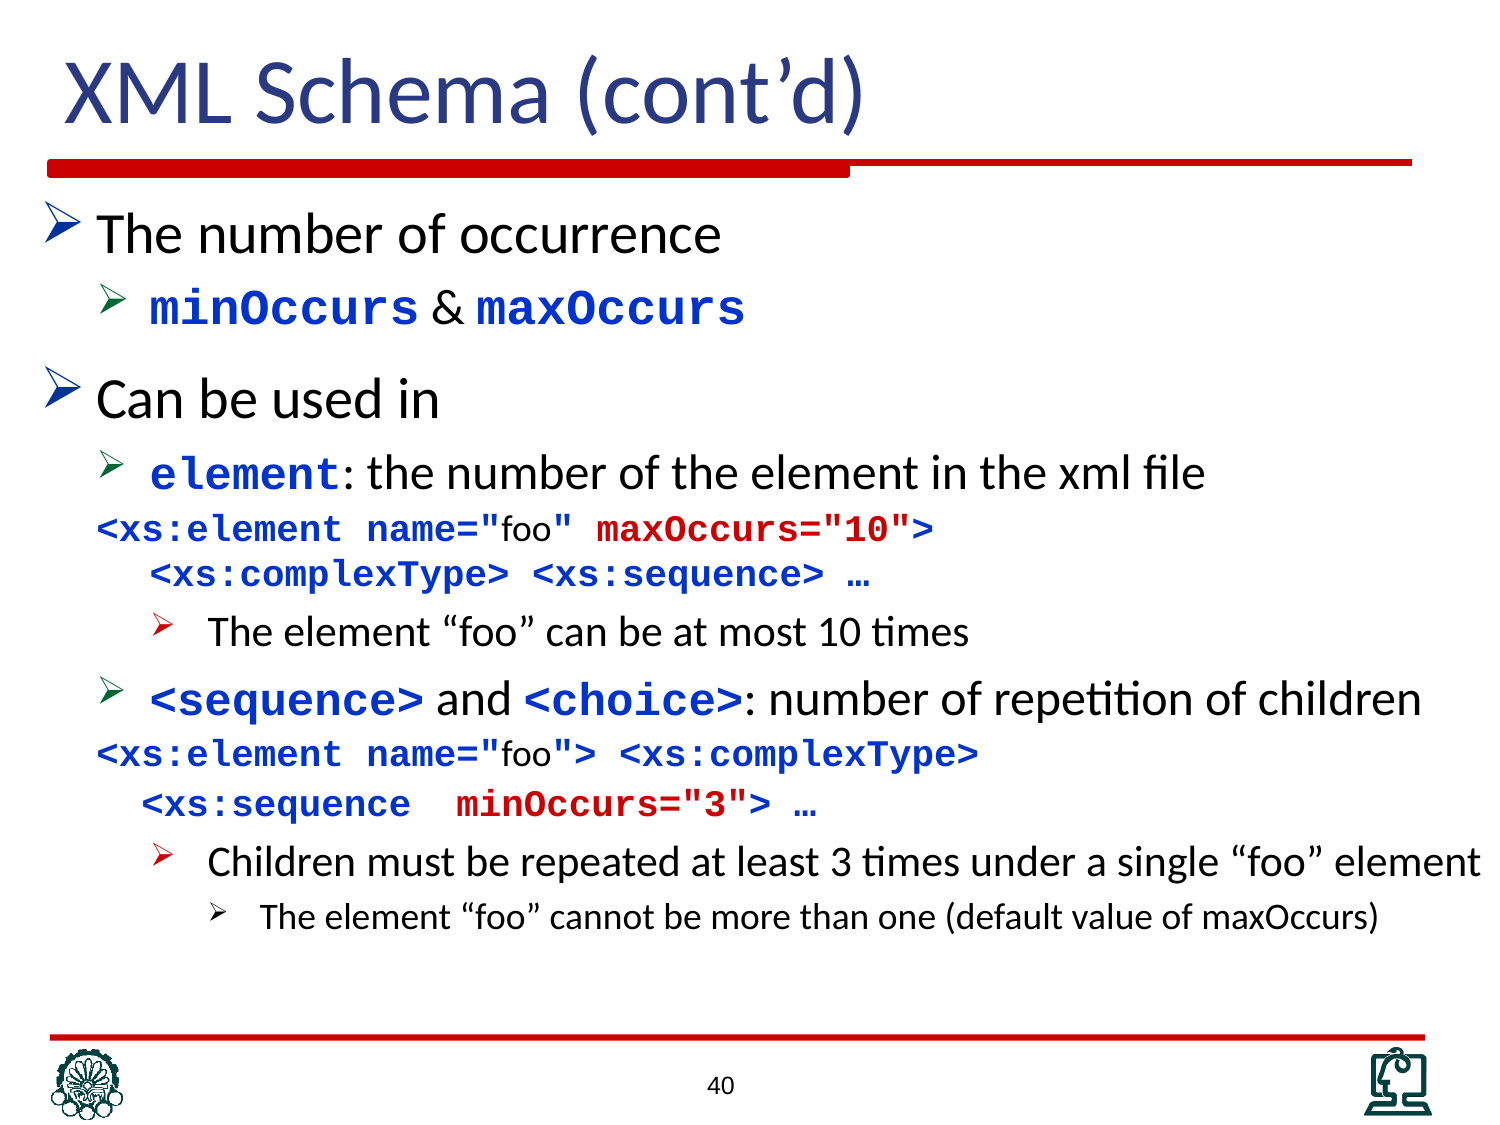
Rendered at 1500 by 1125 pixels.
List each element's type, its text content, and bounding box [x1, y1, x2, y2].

text_box The number of occurrence minOccurs & maxOccurs Can be used in element: the number of the element in the xml file <xs:element name="foo" maxOccurs="10"> <xs:complexType> <xs:sequence> … The element “foo” can be at most 10 times <sequence> and <choice>: number of repetition of children <xs:element name="foo"> <xs:complexType> <xs:sequence minOccurs="3"> … Children must be repeated at least 3 times under a single “foo” element The element “foo” cannot be more than one (default value of maxOccurs) [24, 187, 1500, 1038]
text_box 40 [649, 1062, 750, 1103]
picture [50, 1047, 125, 1122]
text_box XML Schema (cont’d) [49, 24, 1438, 150]
picture [1362, 1045, 1438, 1119]
